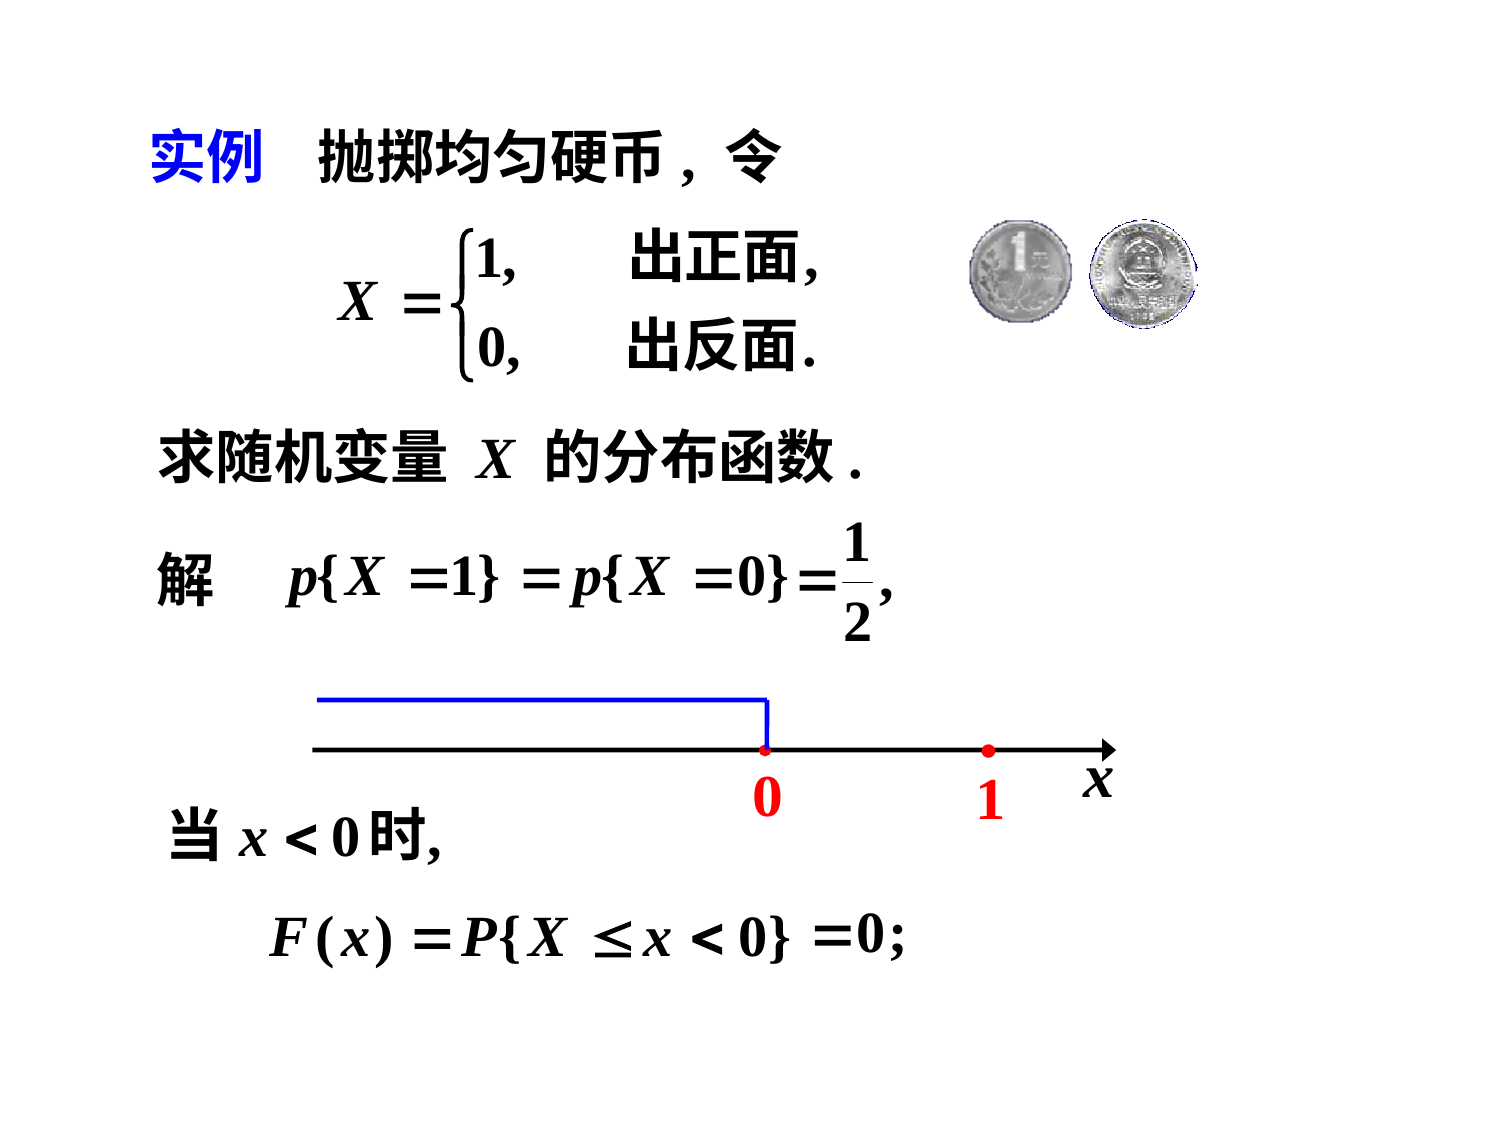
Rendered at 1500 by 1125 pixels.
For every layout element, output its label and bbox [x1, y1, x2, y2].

text_box [316, 699, 767, 750]
text_box [141, 510, 898, 646]
text_box [265, 910, 791, 975]
text_box [149, 804, 463, 876]
text_box [312, 730, 1119, 822]
text_box [806, 906, 926, 972]
text_box [962, 219, 1200, 330]
text_box [142, 112, 927, 498]
